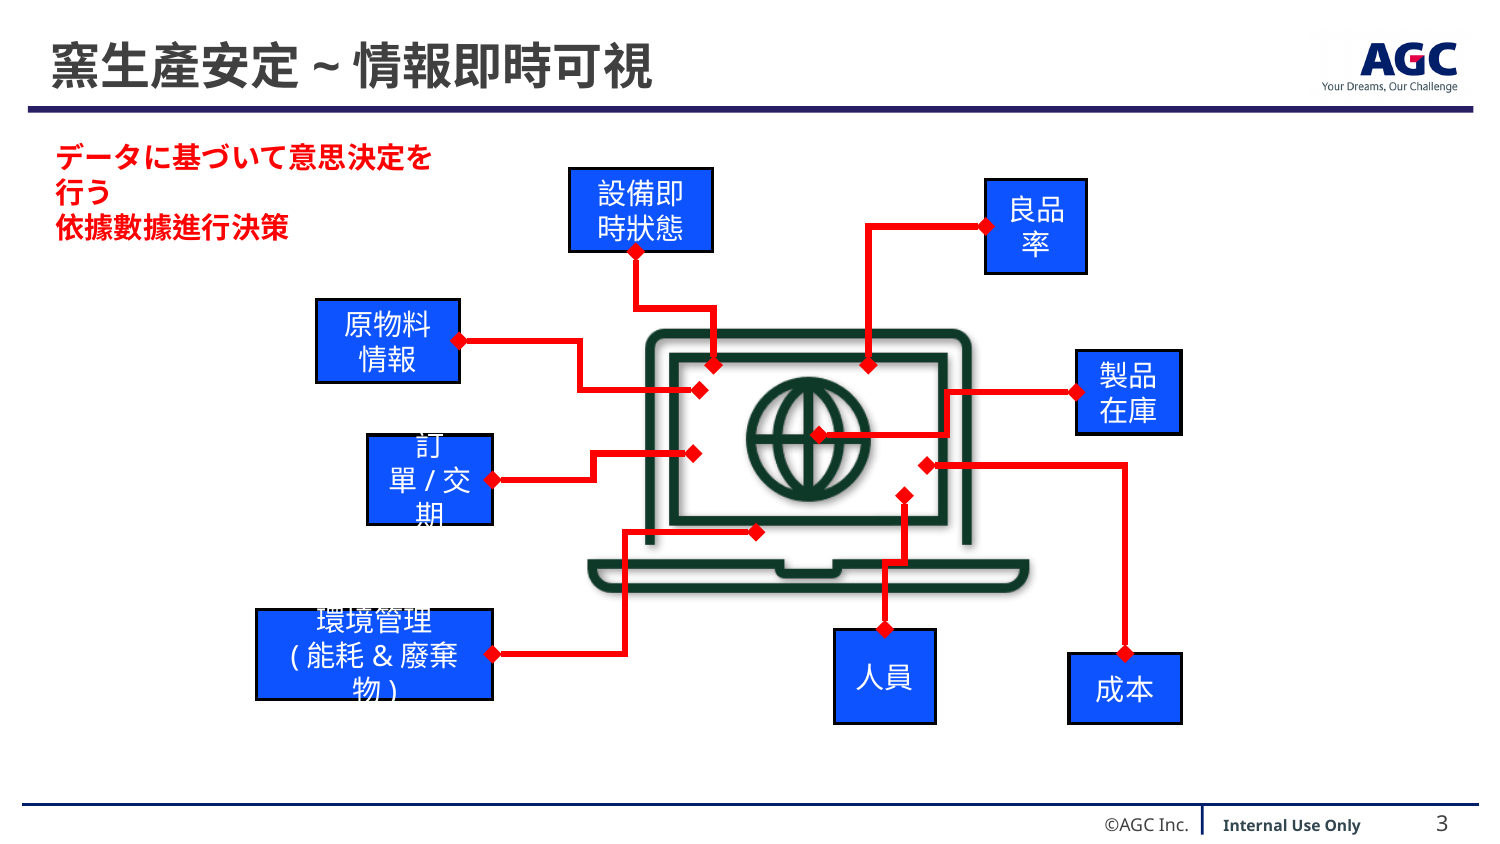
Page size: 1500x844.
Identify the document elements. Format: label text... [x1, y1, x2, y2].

text_box データに基づいて意思決定を行う 依據數據進行決策 [40, 131, 463, 252]
picture [1306, 27, 1473, 106]
title 窯生產安定~情報即時可視 [35, 27, 1300, 111]
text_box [256, 168, 1182, 724]
